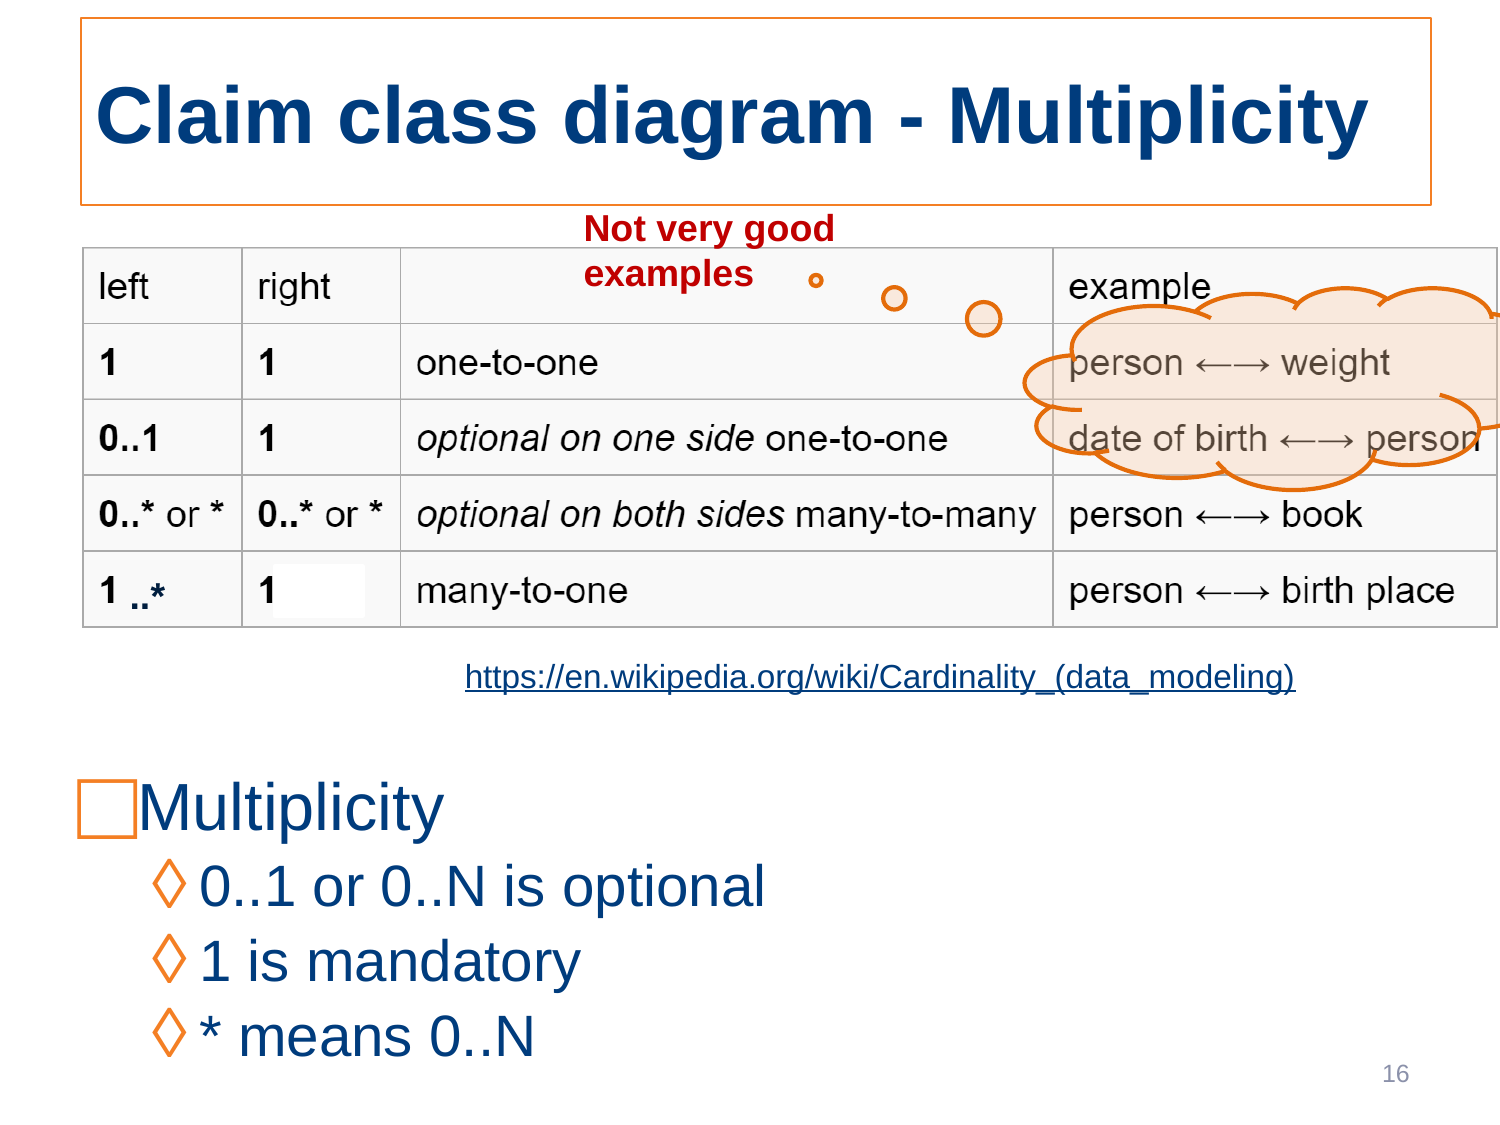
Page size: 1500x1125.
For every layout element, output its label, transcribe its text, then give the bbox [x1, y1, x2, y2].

text_box Multiplicity 0..1 or 0..N is optional 1 is mandatory * means 0..N [62, 765, 901, 1076]
text_box [412, 659, 1475, 711]
picture [62, 230, 1500, 651]
title Claim class diagram - Multiplicity [80, 17, 1432, 206]
slide_number 16 [1074, 1042, 1425, 1103]
text_box Not very good examples [568, 197, 944, 229]
